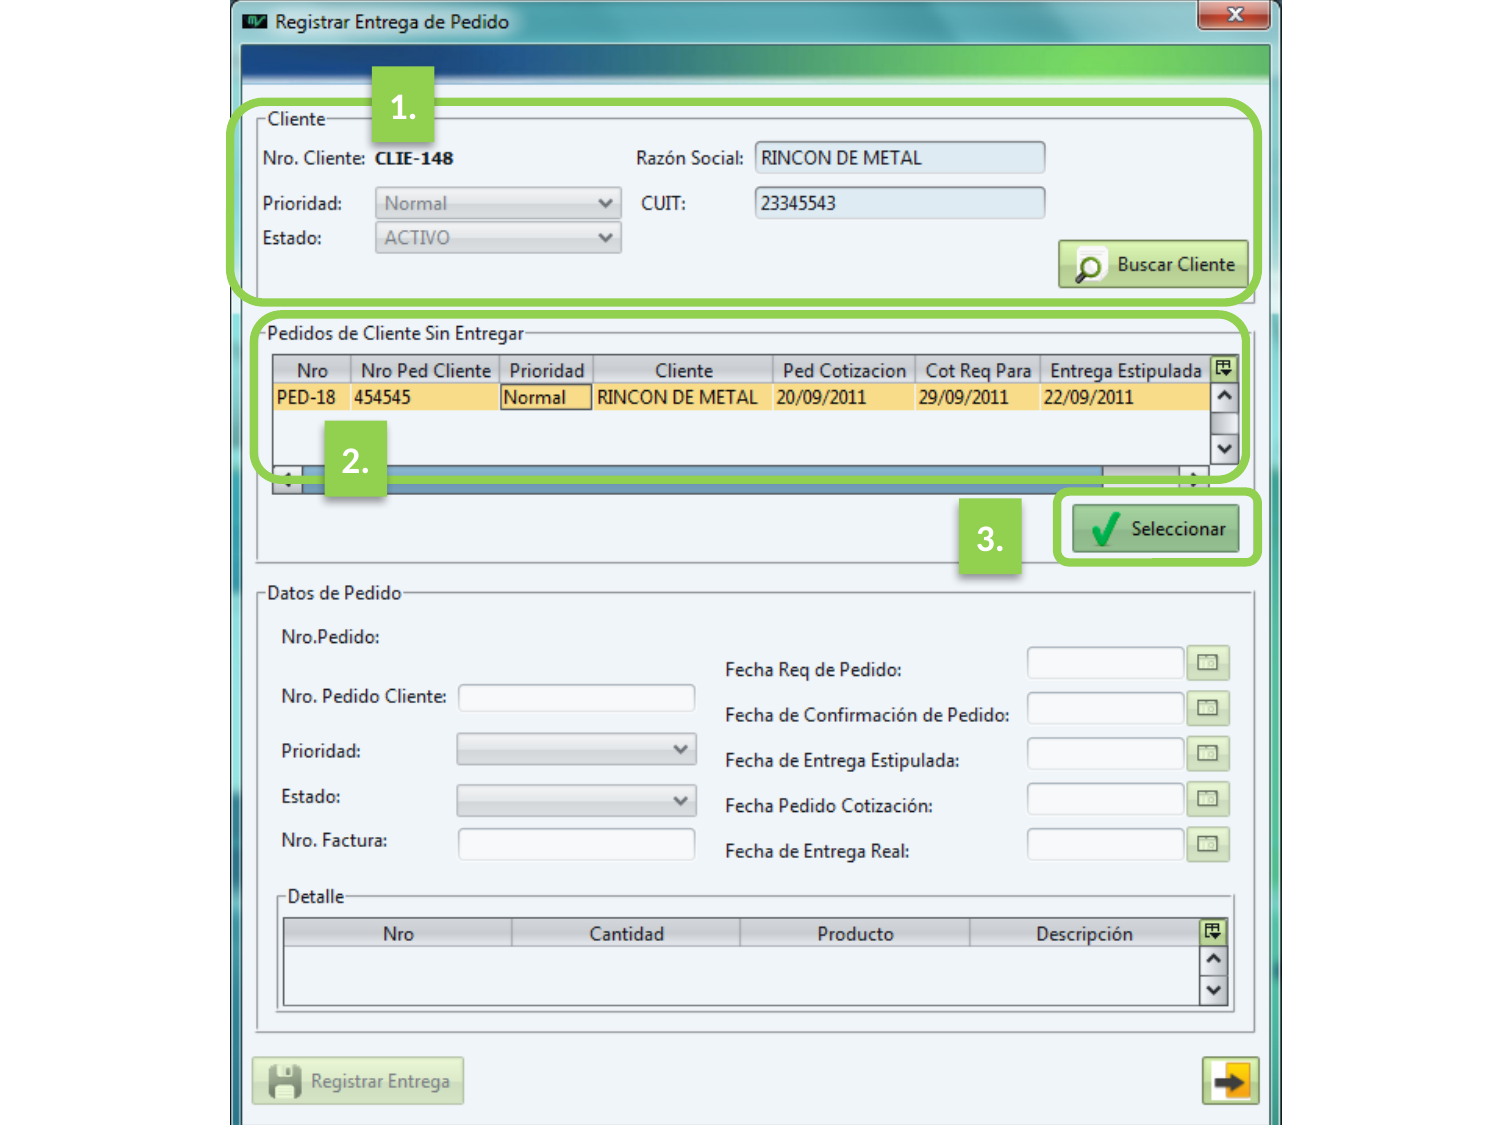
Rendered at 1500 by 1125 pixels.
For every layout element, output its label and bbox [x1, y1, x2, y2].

text_box [229, 0, 1282, 1125]
